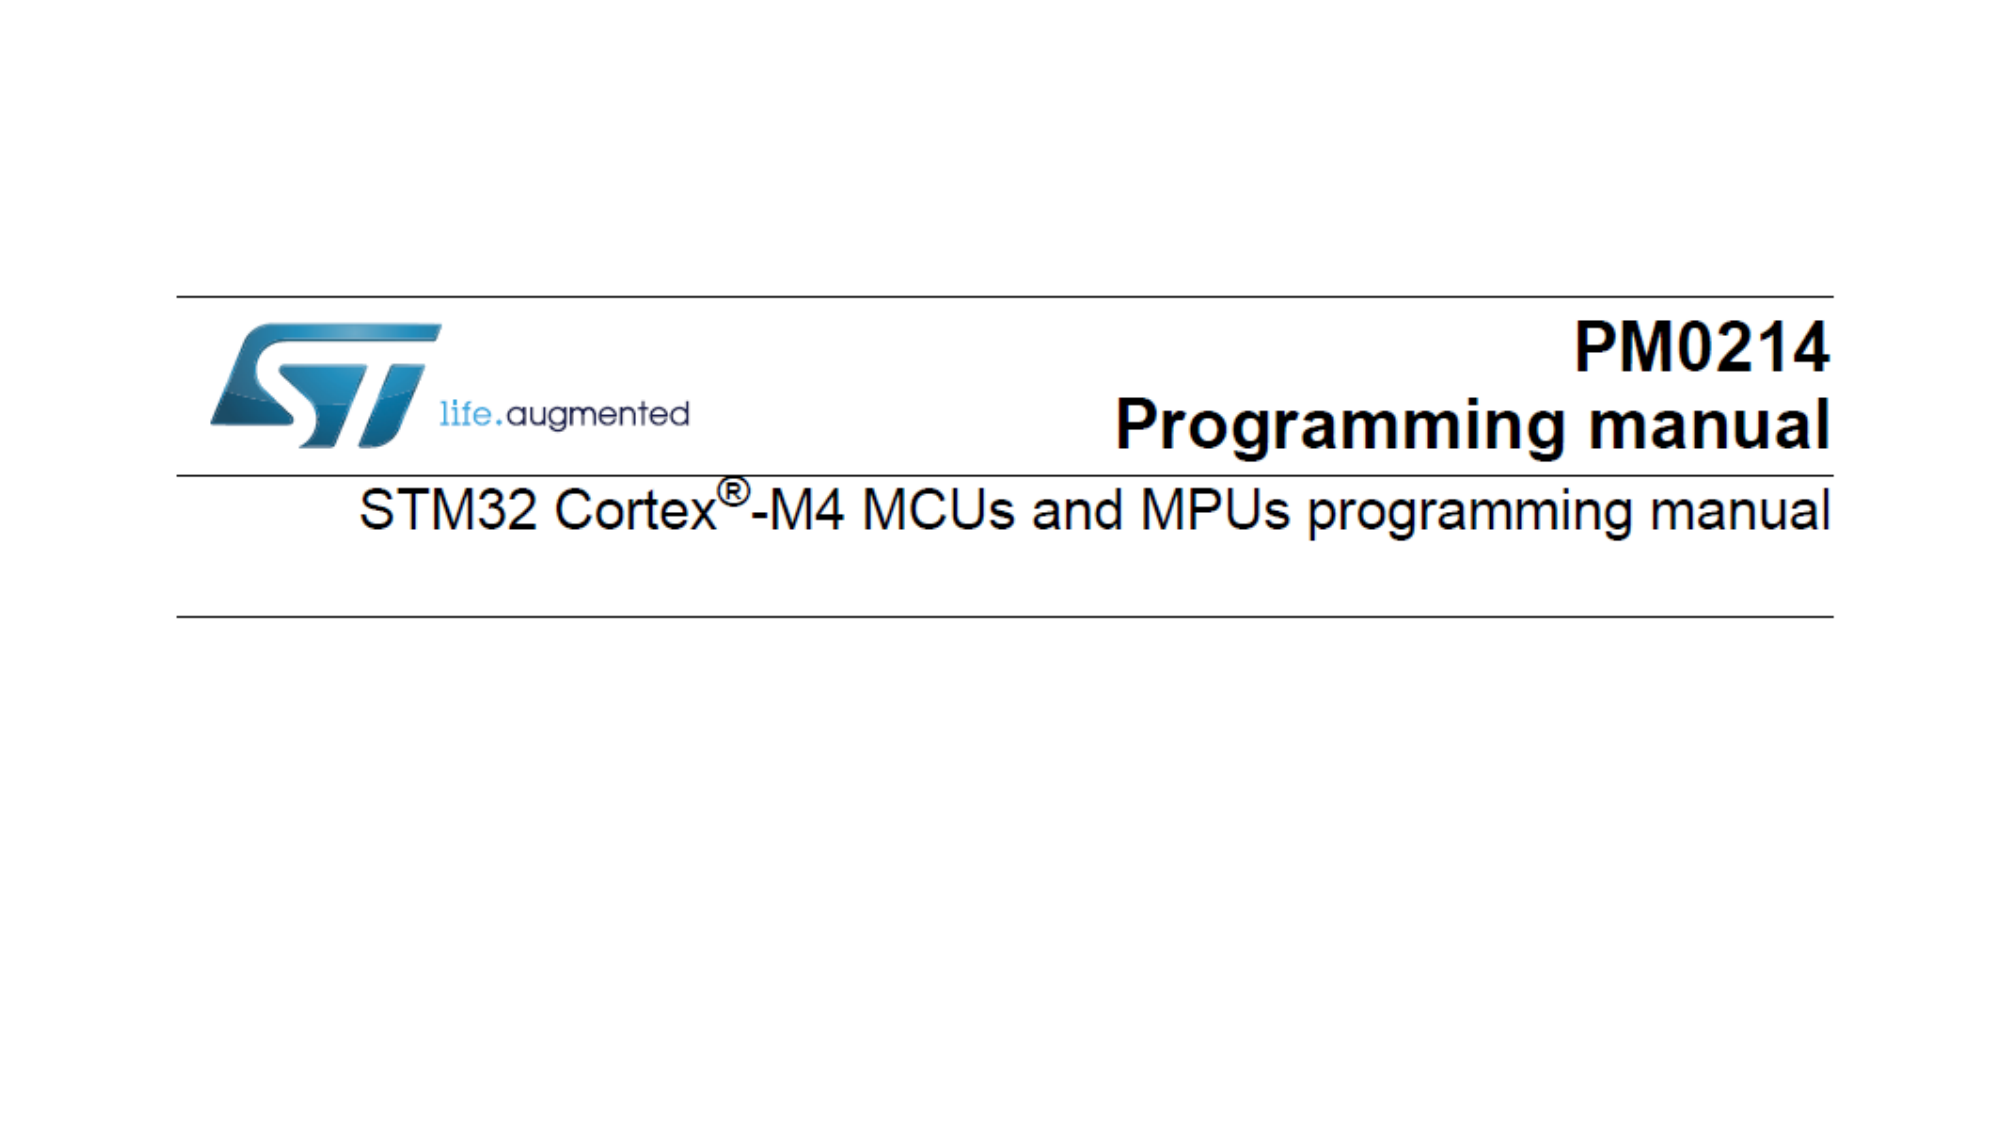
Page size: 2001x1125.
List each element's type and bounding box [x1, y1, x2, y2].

picture [115, 142, 1885, 656]
